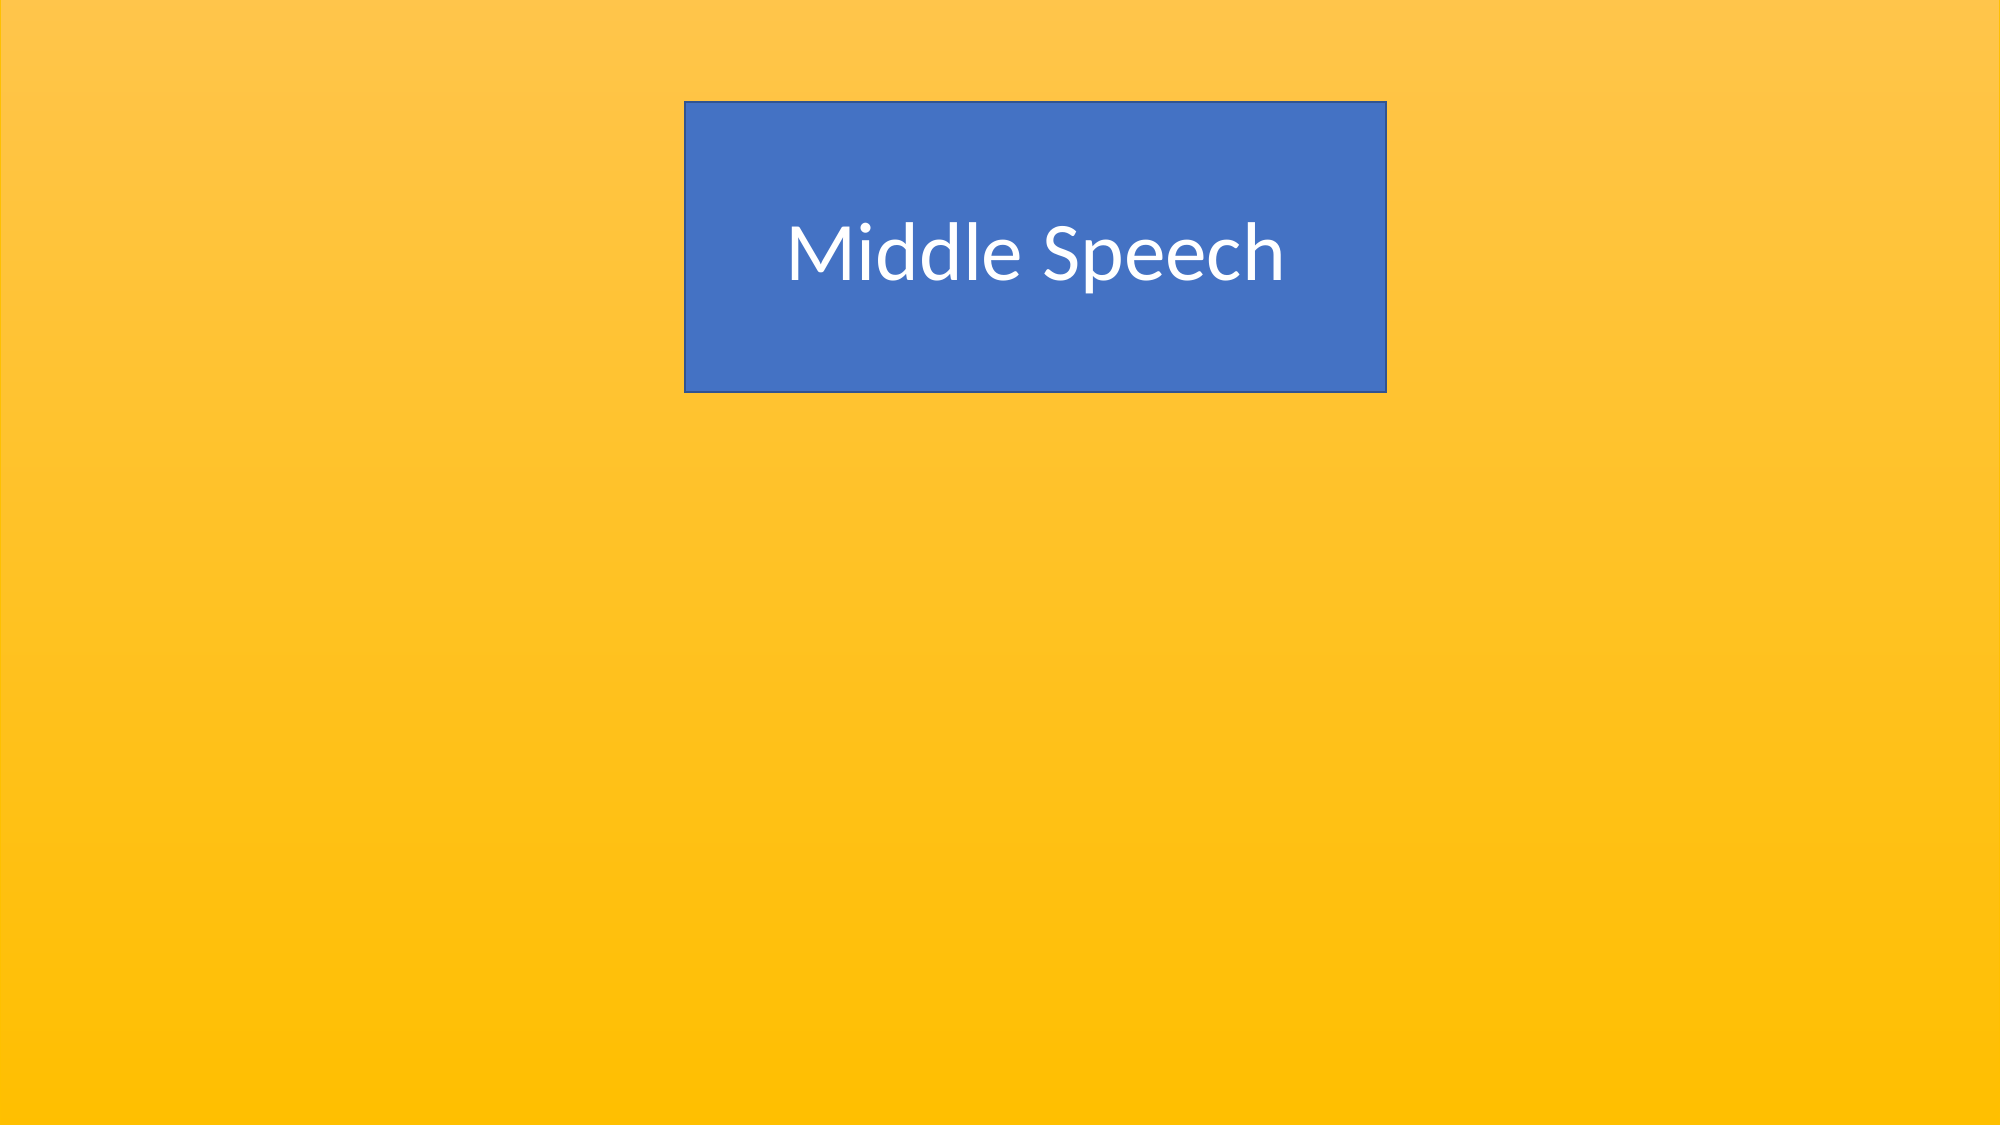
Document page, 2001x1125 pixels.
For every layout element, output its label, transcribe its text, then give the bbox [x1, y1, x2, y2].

text_box Middle Speech [684, 101, 1387, 393]
text_box [0, 0, 2000, 1125]
